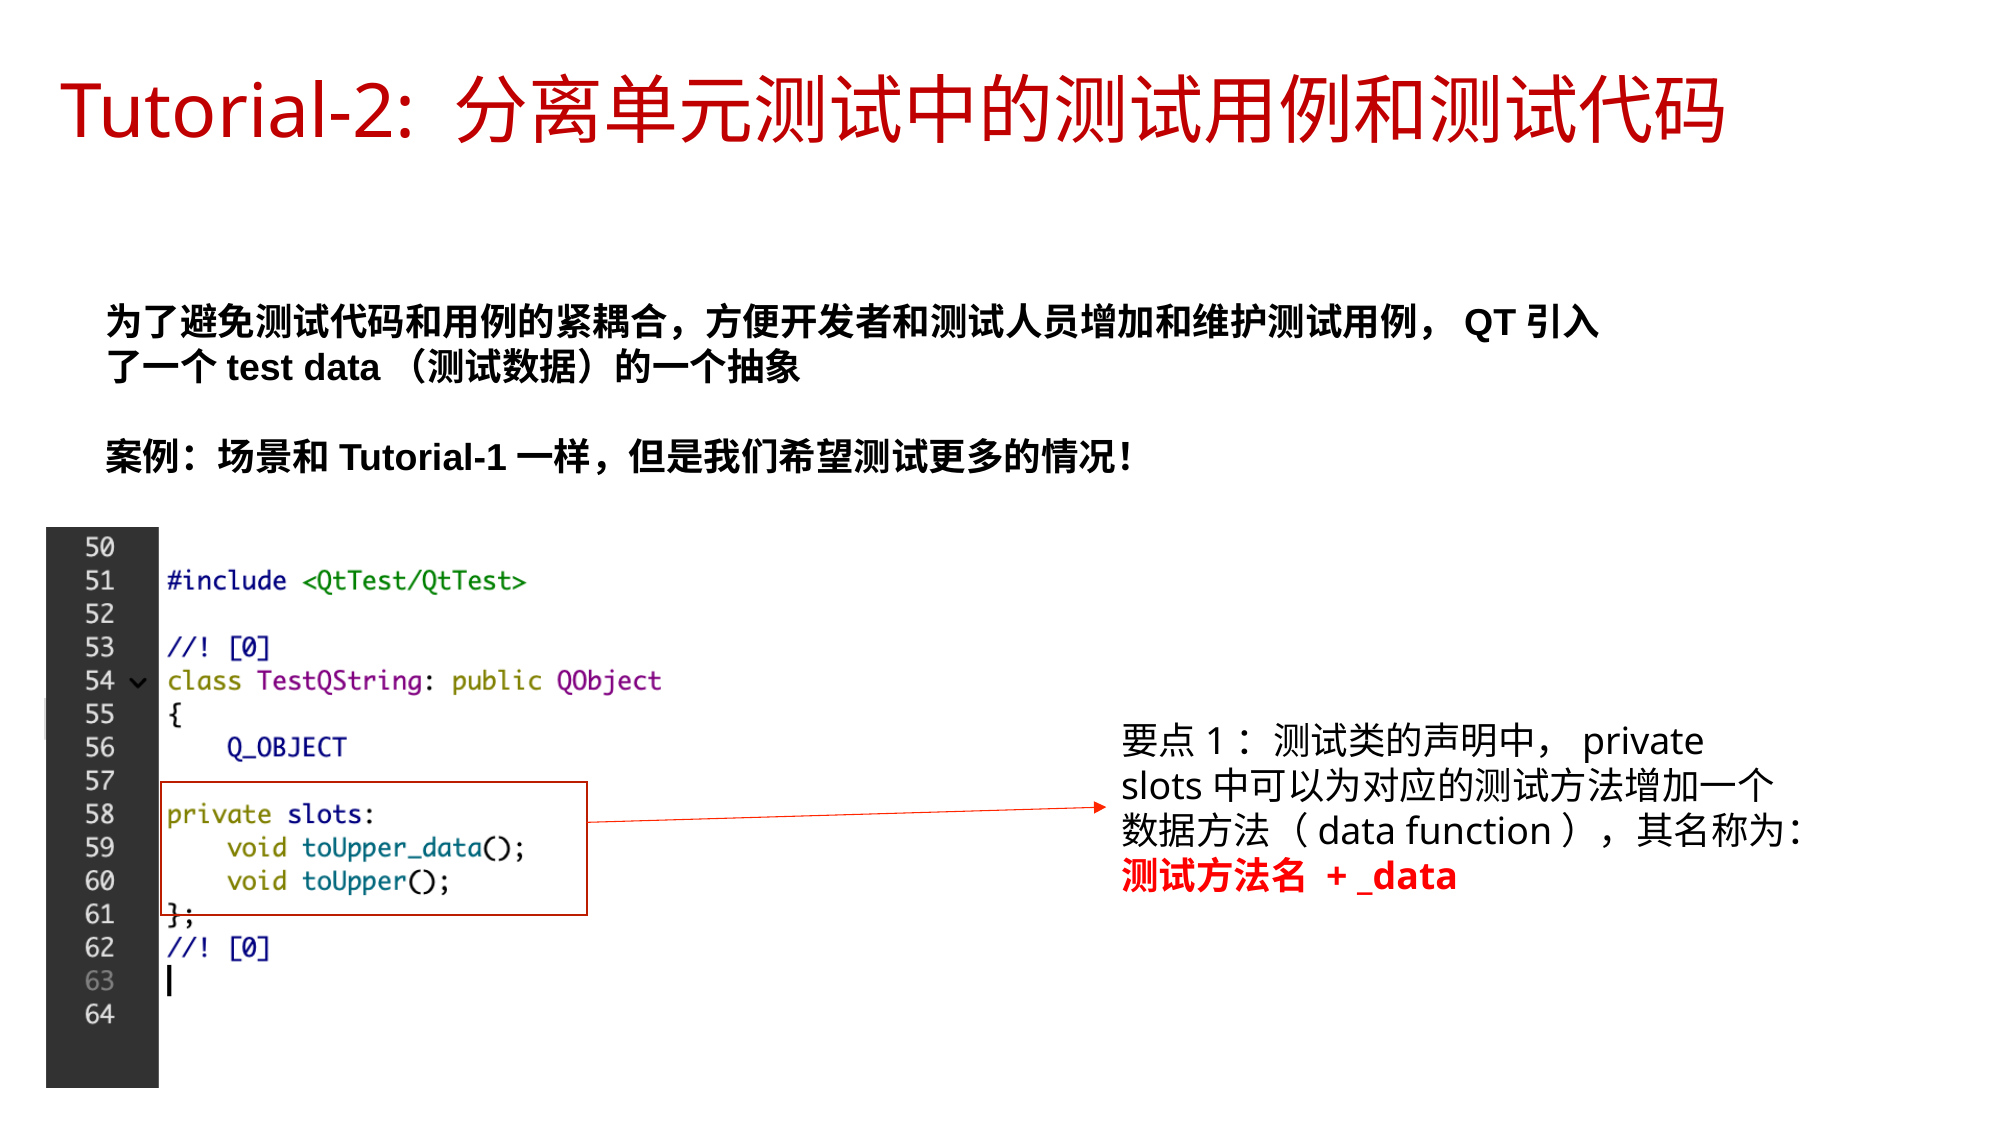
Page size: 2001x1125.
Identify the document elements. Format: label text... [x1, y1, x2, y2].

title Tutorial-2: 分离单元测试中的测试用例和测试代码 [45, 59, 1955, 166]
picture [44, 526, 829, 1088]
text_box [586, 808, 1107, 823]
text_box 要点1：测试类的声明中，private slots中可以为对应的测试方法增加一个数据方法（data function），其名称为： 测试方法名 + _data [1106, 709, 1803, 905]
text_box 为了避免测试代码和用例的紧耦合，方便开发者和测试人员增加和维护测试用例，QT引入了一个test data（测试数据）的一个抽象 案例：场景和Tutorial-1一样，但是我们希望测试更多的情况！ [90, 290, 1627, 486]
